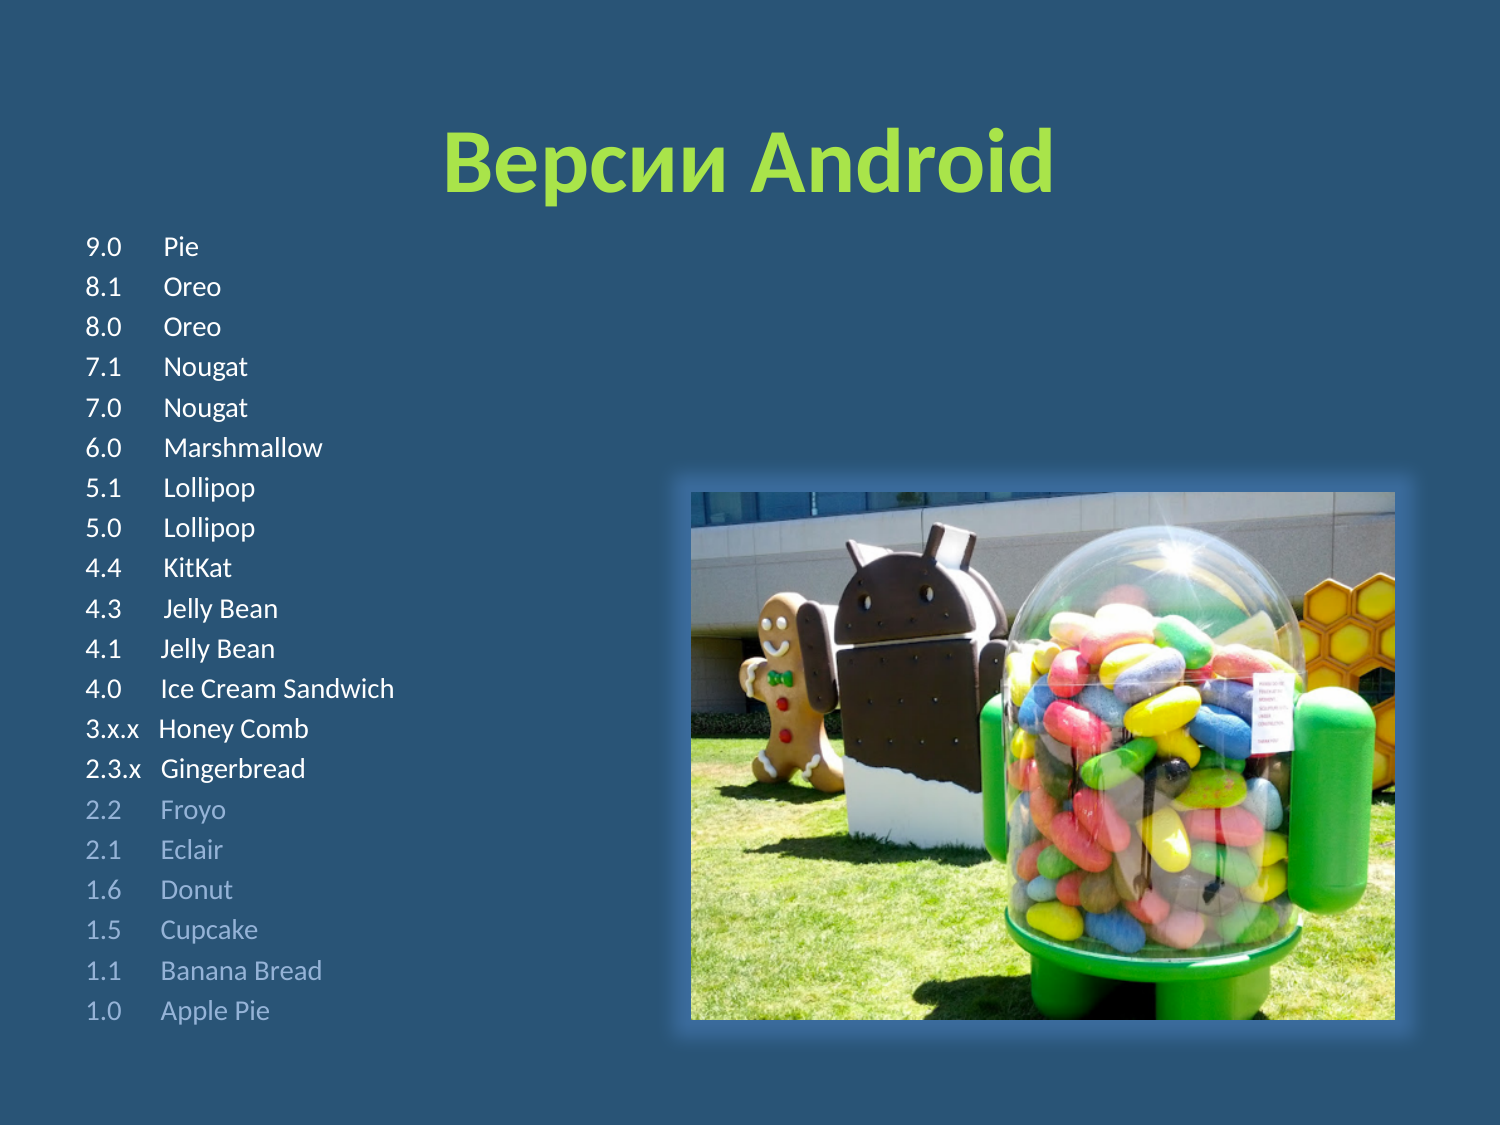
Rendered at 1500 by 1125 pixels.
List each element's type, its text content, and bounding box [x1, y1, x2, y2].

text_box Версии Android [0, 35, 1500, 277]
list 9.0 Pie 8.1 Oreo 8.0 Oreo 7.1 Nougat 7.0 Nougat 6.0 Marshmallow 5.1 Lollipop 5.0 Lollipop 4.4 KitKat 4.3 Jelly Bean 4.1 Jelly Bean 4.0 Ice Cream Sandwich 3.x.x Honey Comb 2.3.x Gingerbread 2.2 Froyo 2.1 Eclair 1.6 Donut 1.5 Cupcake 1.1 Banana Bread 1.0 Apple Pie [70, 219, 1179, 1043]
picture [691, 491, 1395, 1020]
